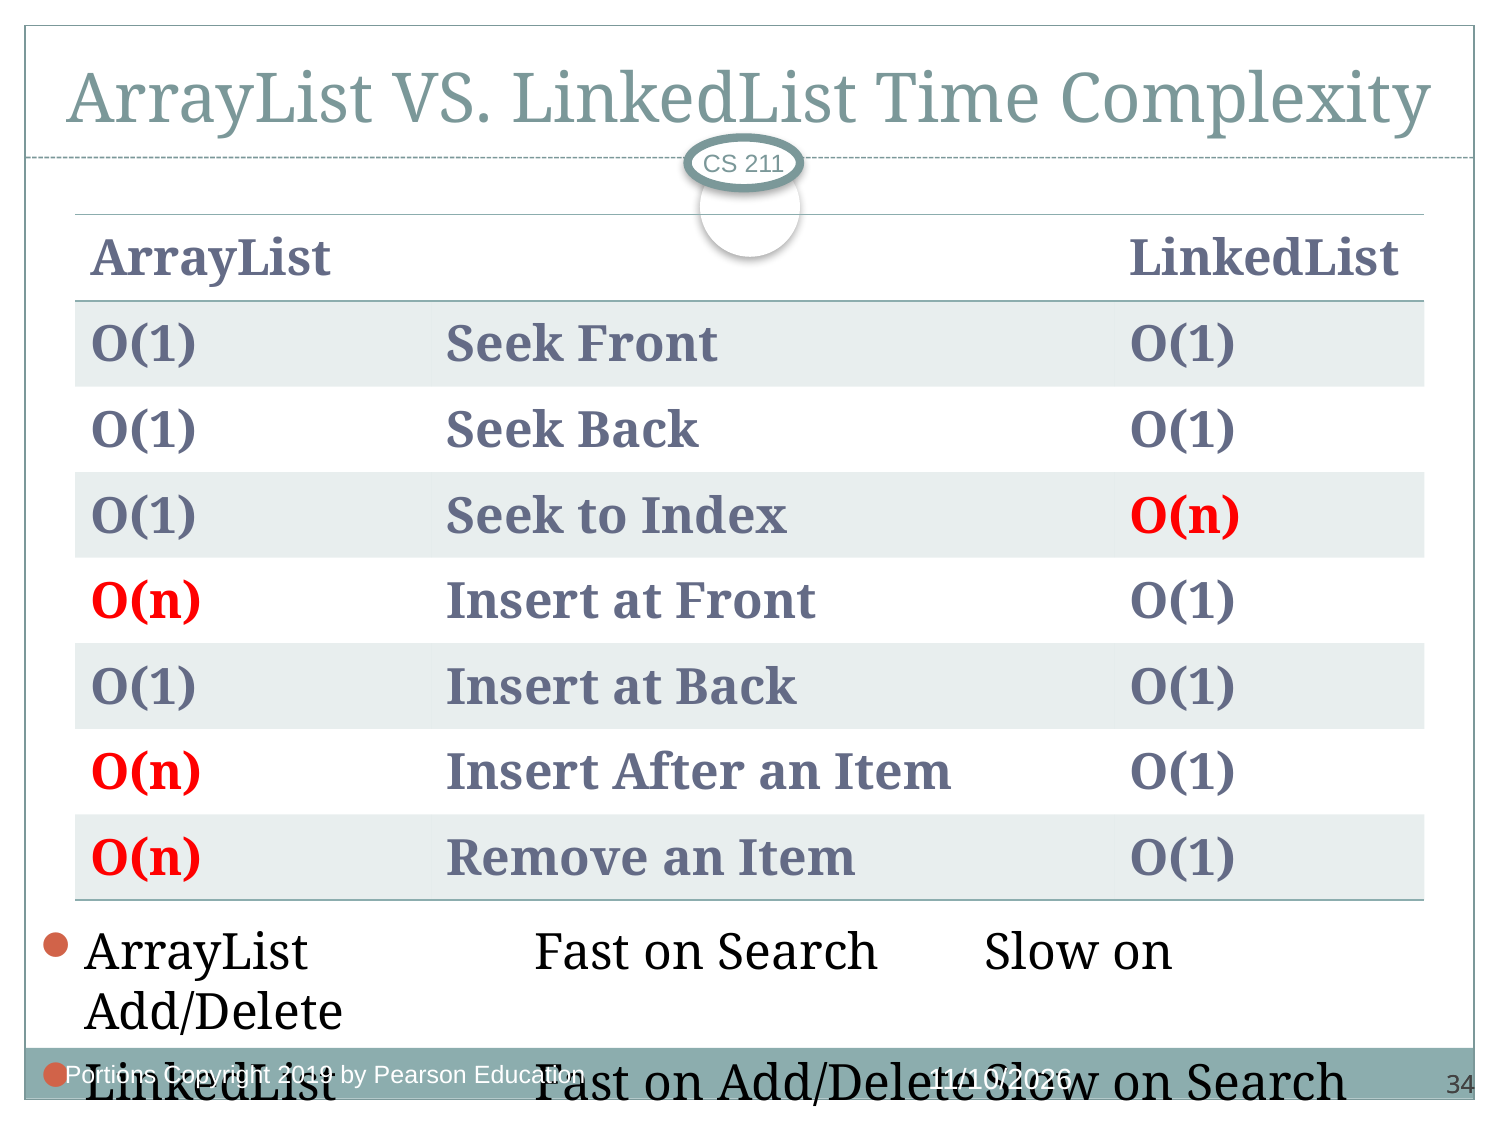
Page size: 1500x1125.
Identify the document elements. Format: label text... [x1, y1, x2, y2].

table_cell Seek Front [432, 302, 1114, 387]
table_cell O(n) [1114, 472, 1424, 558]
table_cell Seek to Index [432, 472, 1114, 558]
table_cell O(n) [75, 558, 432, 643]
table_header ArrayList [75, 215, 432, 300]
table_cell Insert After an Item [432, 729, 1114, 814]
table_cell O(1) [75, 643, 432, 729]
slide_number CS 211 [675, 137, 813, 188]
table_cell O(n) [75, 729, 432, 814]
table_cell Seek Back [432, 387, 1114, 472]
list ArrayList Fast on Search Slow on Add/Delete LinkedList Fast on Add/Delete Slow on Search [24, 912, 1450, 1063]
title ArrayList VS. LinkedList Time Complexity [49, 37, 1450, 144]
table_cell O(n) [75, 814, 432, 899]
table_header [432, 215, 1114, 300]
table_cell O(1) [1114, 814, 1424, 899]
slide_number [837, 1052, 1088, 1113]
table_cell O(1) [75, 302, 432, 387]
table_cell Insert at Front [432, 558, 1114, 643]
table_cell O(1) [1114, 558, 1424, 643]
table_cell O(1) [1114, 387, 1424, 472]
table_cell O(1) [1114, 643, 1424, 729]
table_cell O(1) [1114, 302, 1424, 387]
table_header LinkedList [1114, 215, 1424, 300]
table_cell Insert at Back [432, 643, 1114, 729]
footer Portions Copyright 2019 by Pearson Education [50, 1051, 663, 1112]
table_cell O(1) [75, 472, 432, 558]
table_cell Remove an Item [432, 814, 1114, 899]
table_cell O(1) [75, 387, 432, 472]
table_cell O(1) [1114, 729, 1424, 814]
